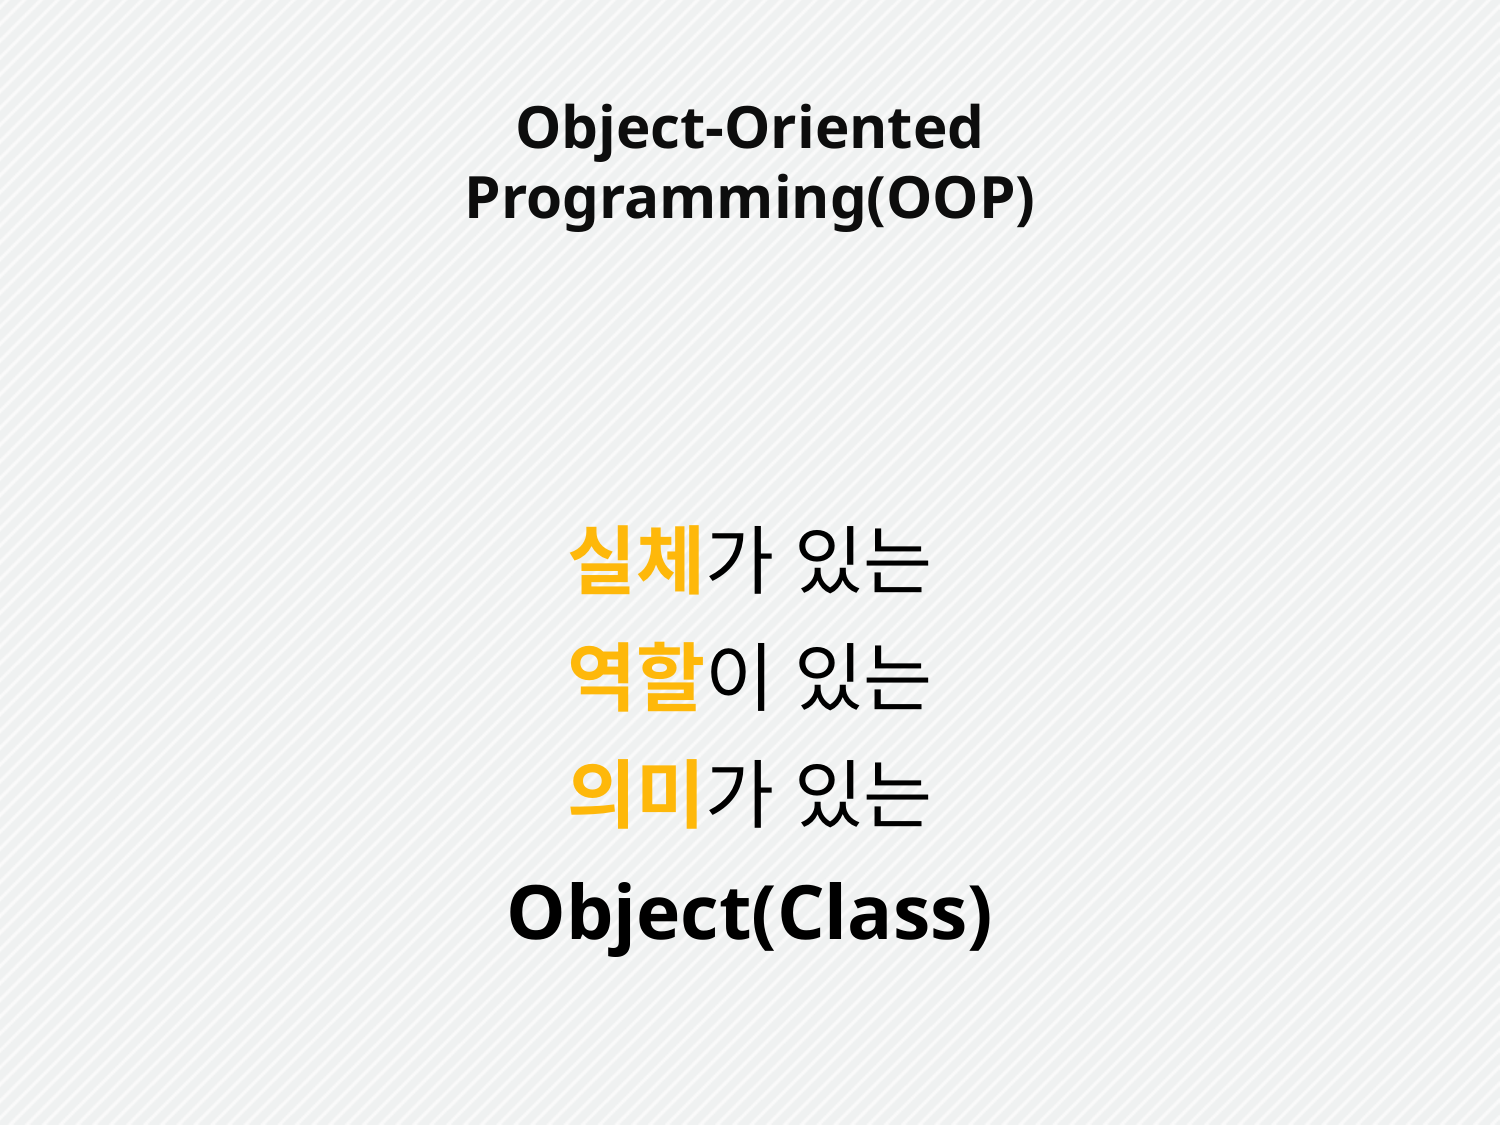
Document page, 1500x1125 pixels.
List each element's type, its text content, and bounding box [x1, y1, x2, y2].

picture [0, 0, 1500, 1125]
text_box 실체가 있는 역할이 있는 의미가 있는 Object(Class) [112, 479, 1388, 962]
text_box Object-Oriented Programming(OOP) [224, 83, 1276, 238]
